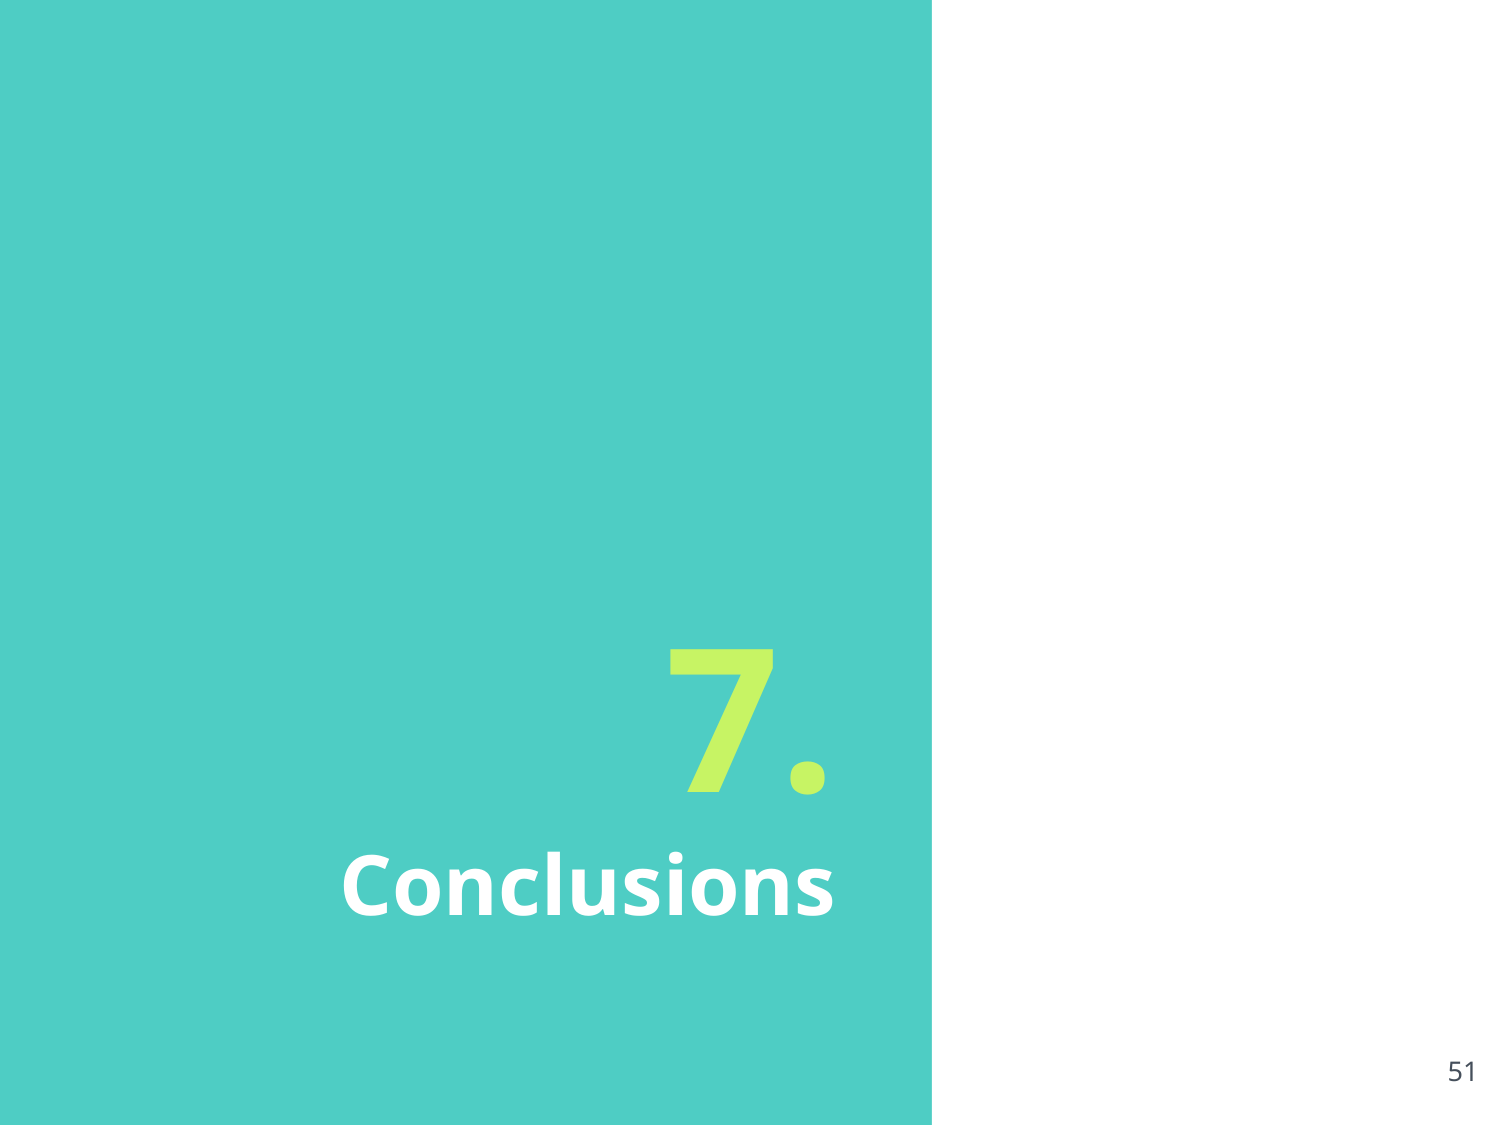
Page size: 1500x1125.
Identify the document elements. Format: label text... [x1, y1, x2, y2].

title 7. Conclusions [112, 633, 852, 948]
slide_number ‹#› [1403, 1038, 1494, 1125]
